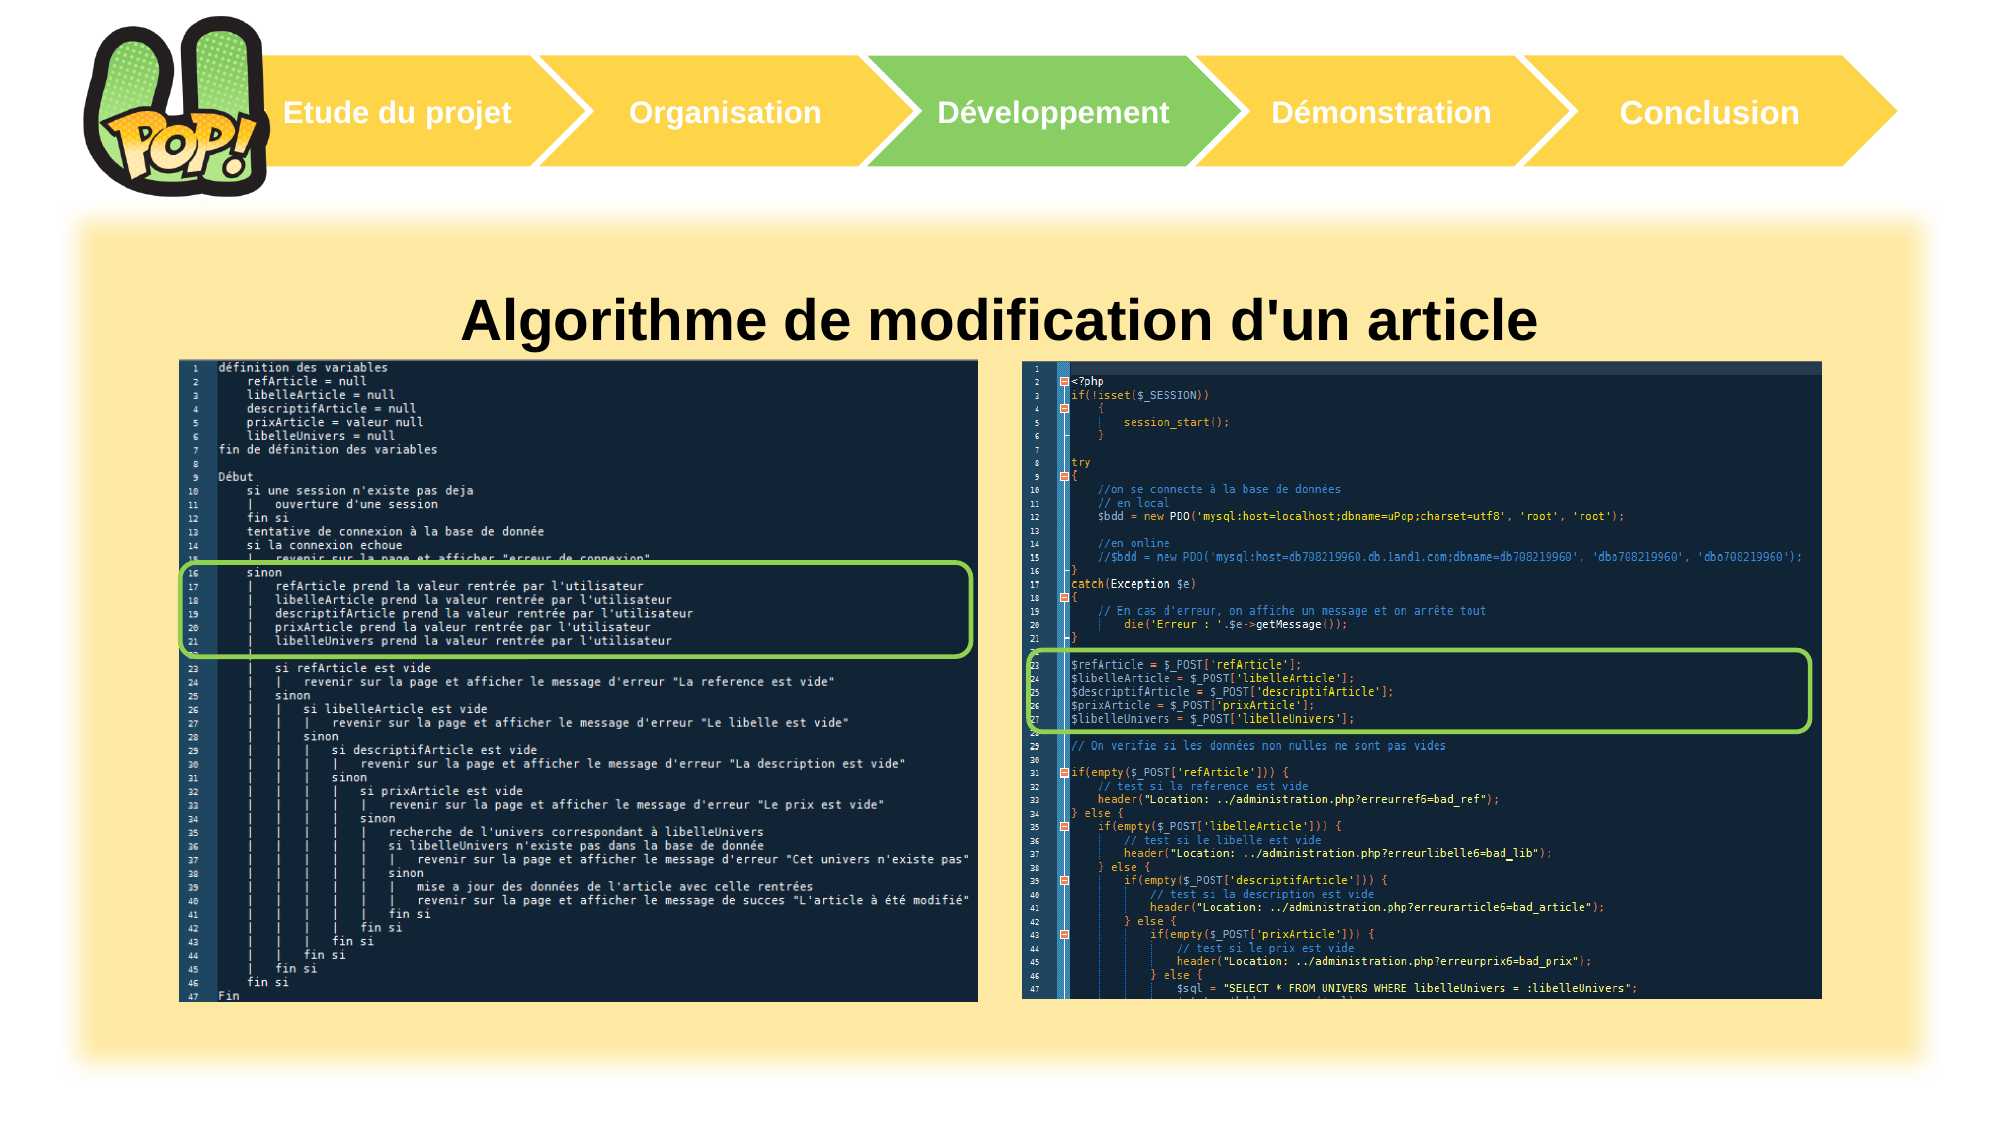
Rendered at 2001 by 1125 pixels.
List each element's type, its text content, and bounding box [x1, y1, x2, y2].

picture [179, 359, 978, 1002]
text_box [99, 241, 1905, 1045]
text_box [53, 0, 1900, 221]
picture [1022, 361, 1822, 999]
text_box Algorithme de modification d'un article [178, 274, 1822, 360]
